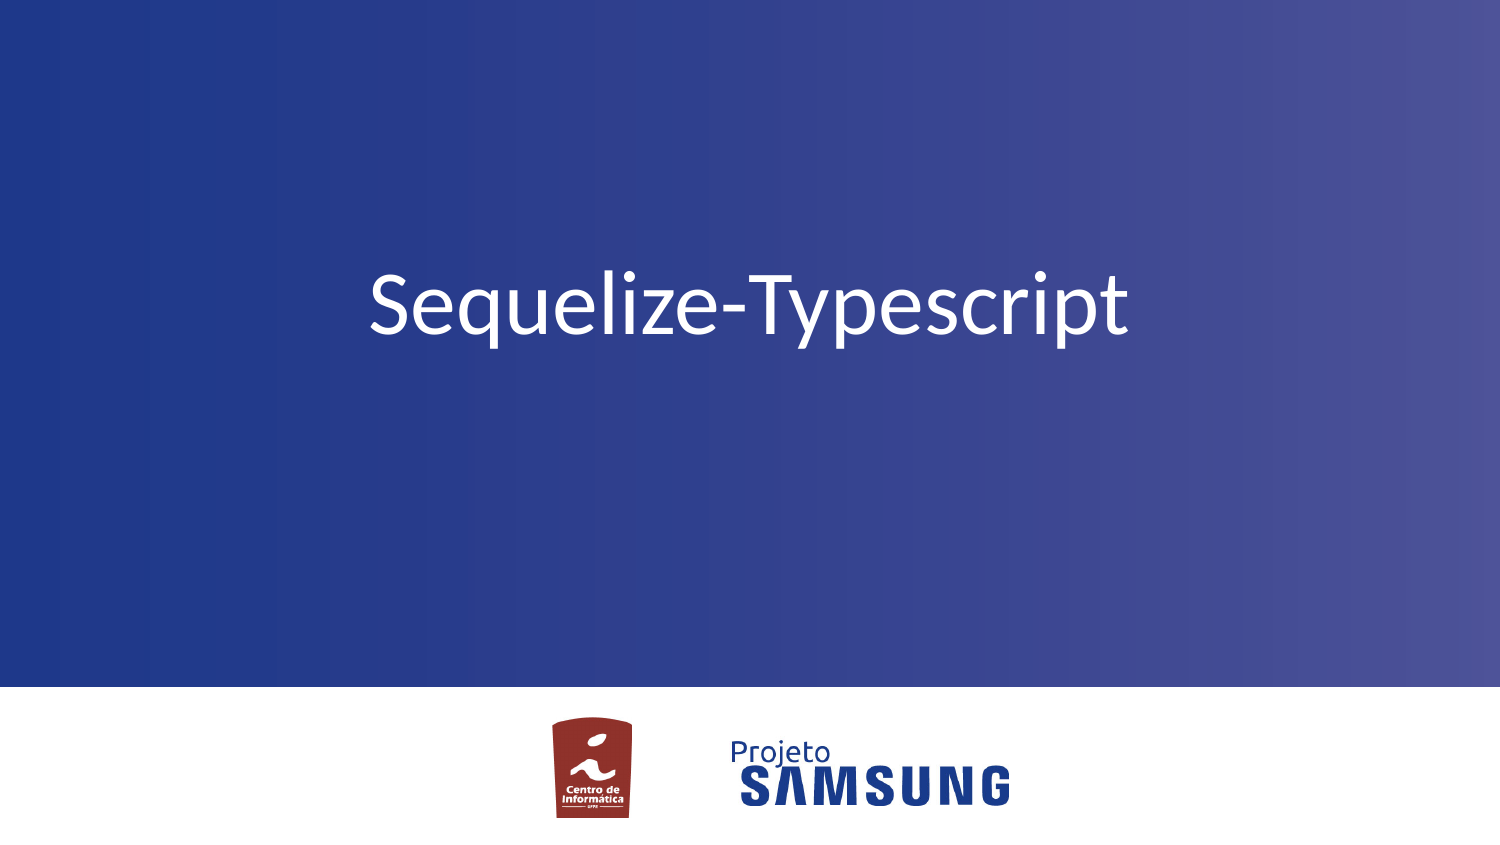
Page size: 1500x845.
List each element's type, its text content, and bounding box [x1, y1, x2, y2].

picture [729, 736, 1009, 806]
picture [552, 717, 632, 818]
picture [0, 0, 1500, 687]
title Sequelize-Typescript [112, 207, 1388, 389]
